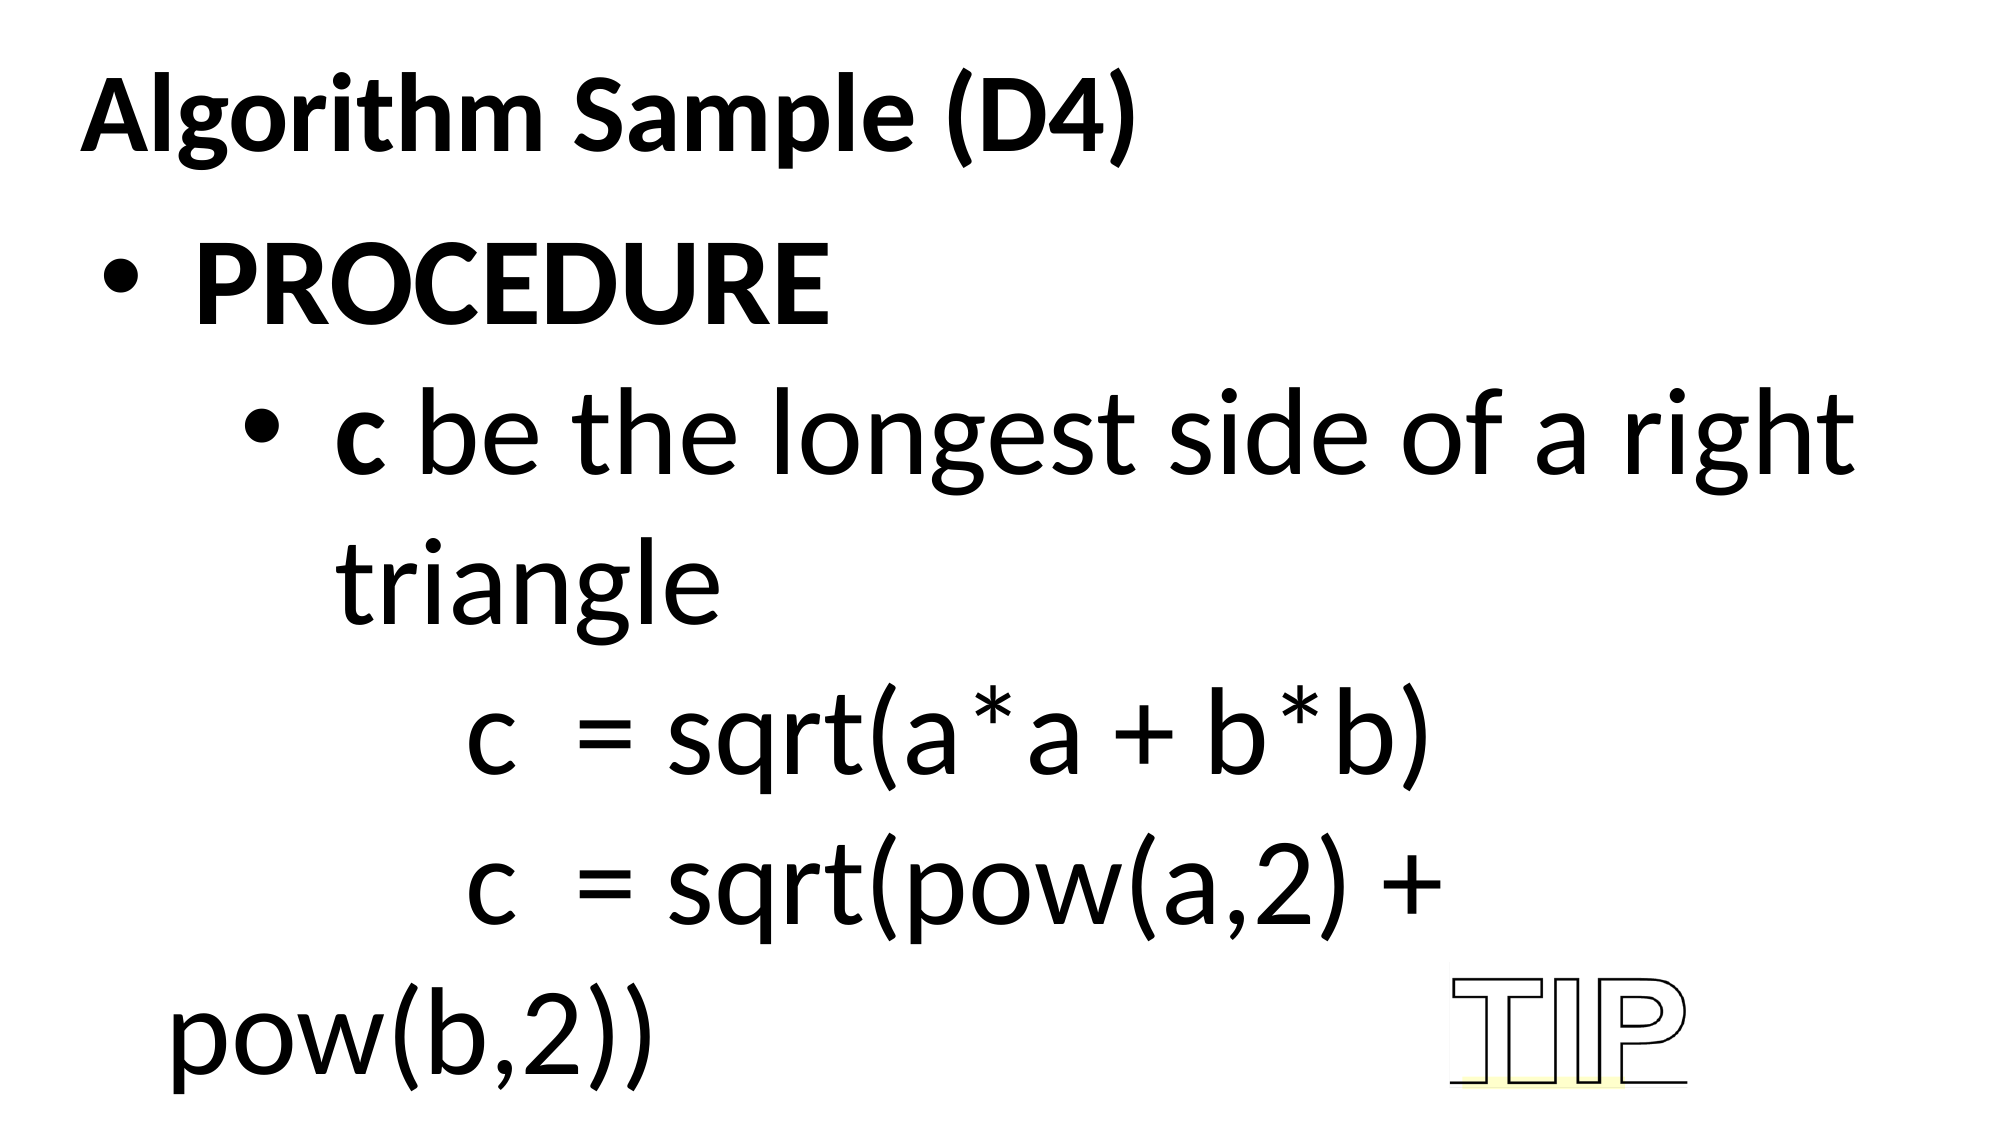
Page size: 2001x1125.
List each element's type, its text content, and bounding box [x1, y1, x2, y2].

text_box [1321, 401, 1363, 458]
text_box Algorithm Sample (D4) [80, 38, 1450, 158]
text_box [1449, 963, 1688, 1088]
text_box PROCEDURE c be the longest side of a right triangle c = sqrt(a*a + b*b) c = sqrt(pow(a,2) + pow(b,2)) [24, 199, 1968, 963]
